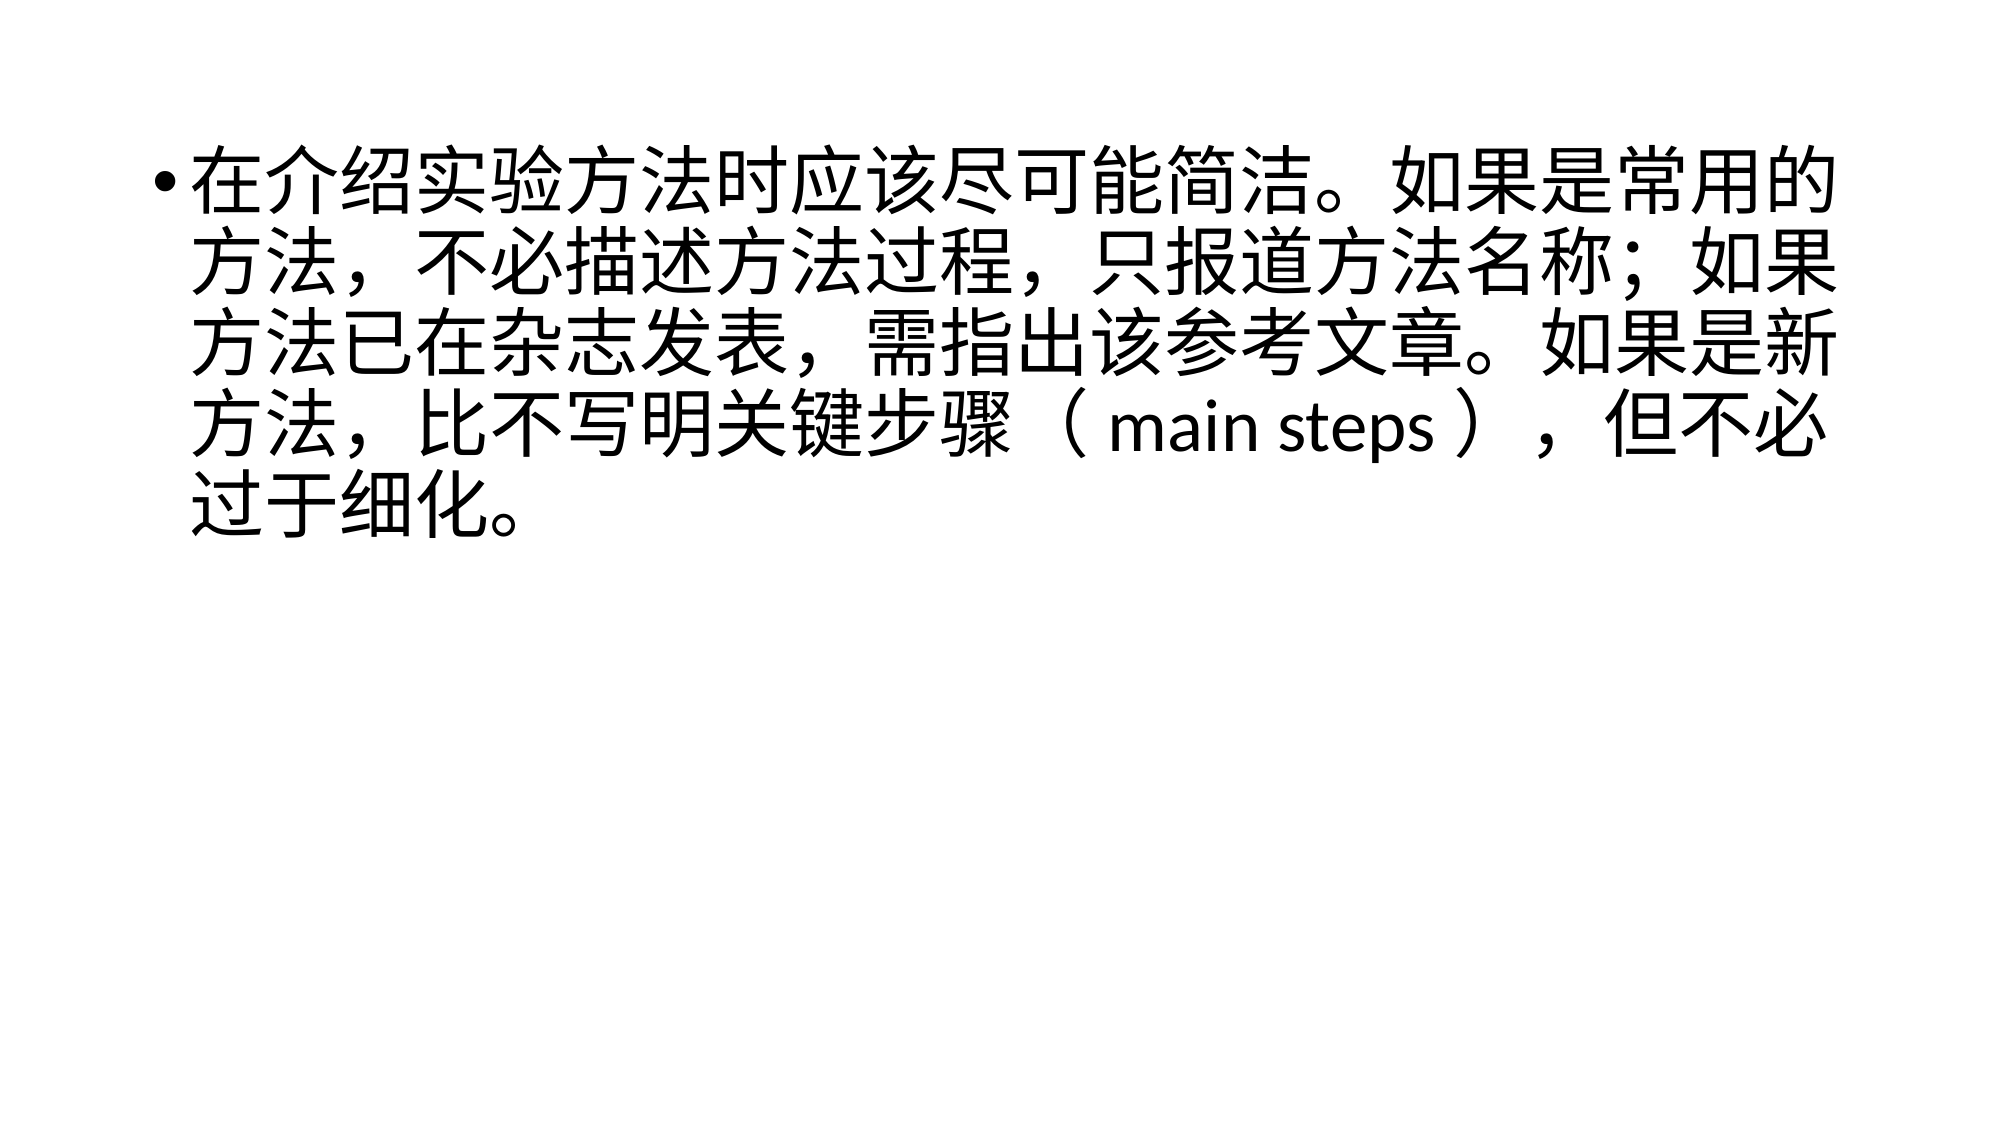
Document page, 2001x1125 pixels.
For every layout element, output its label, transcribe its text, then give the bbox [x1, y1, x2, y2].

list 在介绍实验方法时应该尽可能简洁。如果是常用的方法，不必描述方法过程，只报道方法名称；如果方法已在杂志发表，需指出该参考文章。如果是新方法，比不写明关键步骤（main steps），但不必过于细化。 [137, 136, 1863, 1014]
